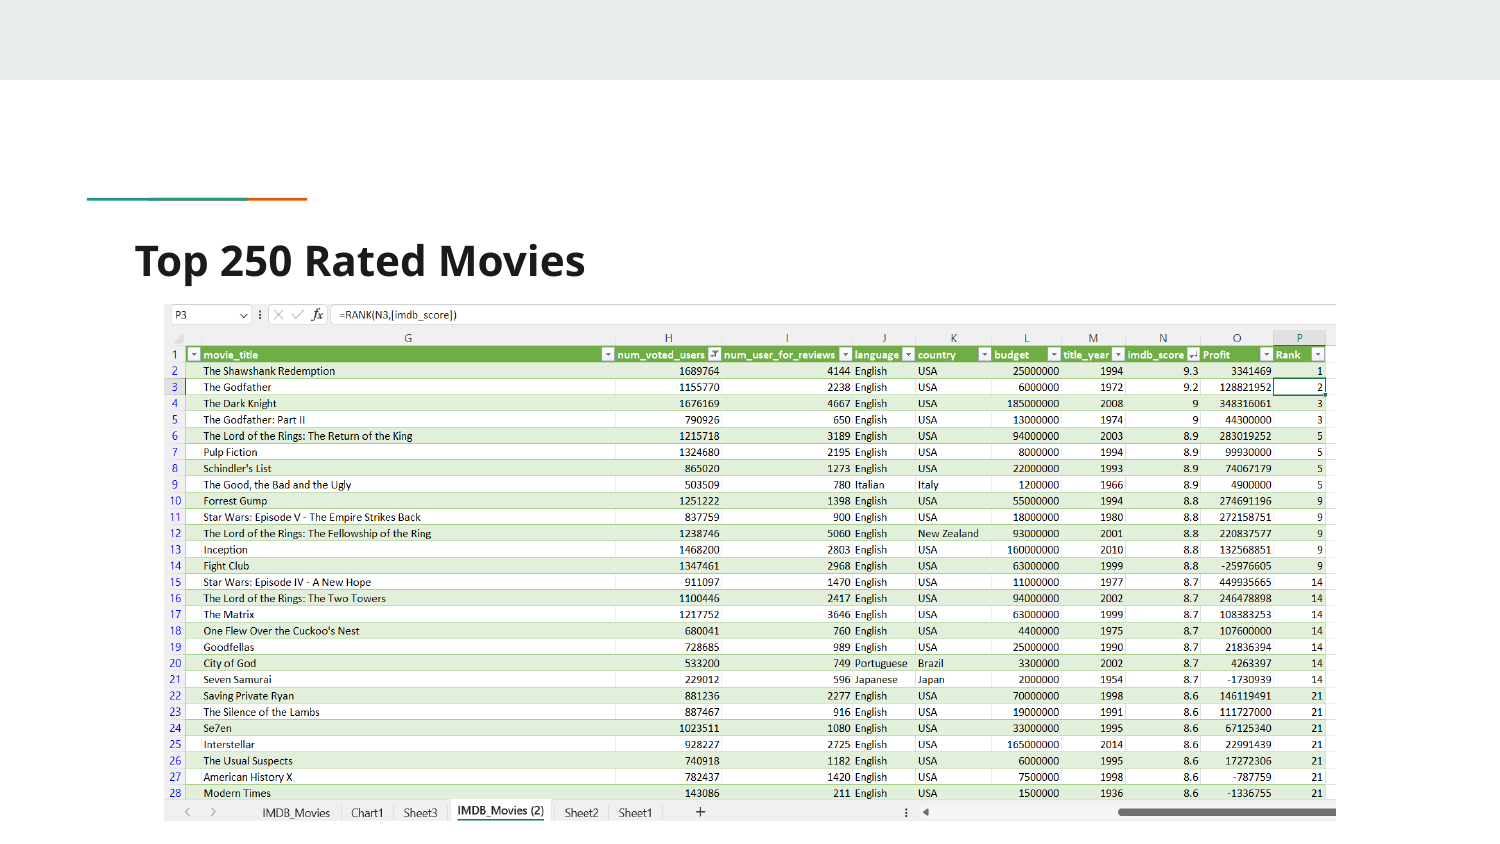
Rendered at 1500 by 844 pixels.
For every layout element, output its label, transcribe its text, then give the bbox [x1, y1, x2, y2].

picture [164, 303, 1336, 821]
title Top 250 Rated Movies [119, 216, 1381, 305]
